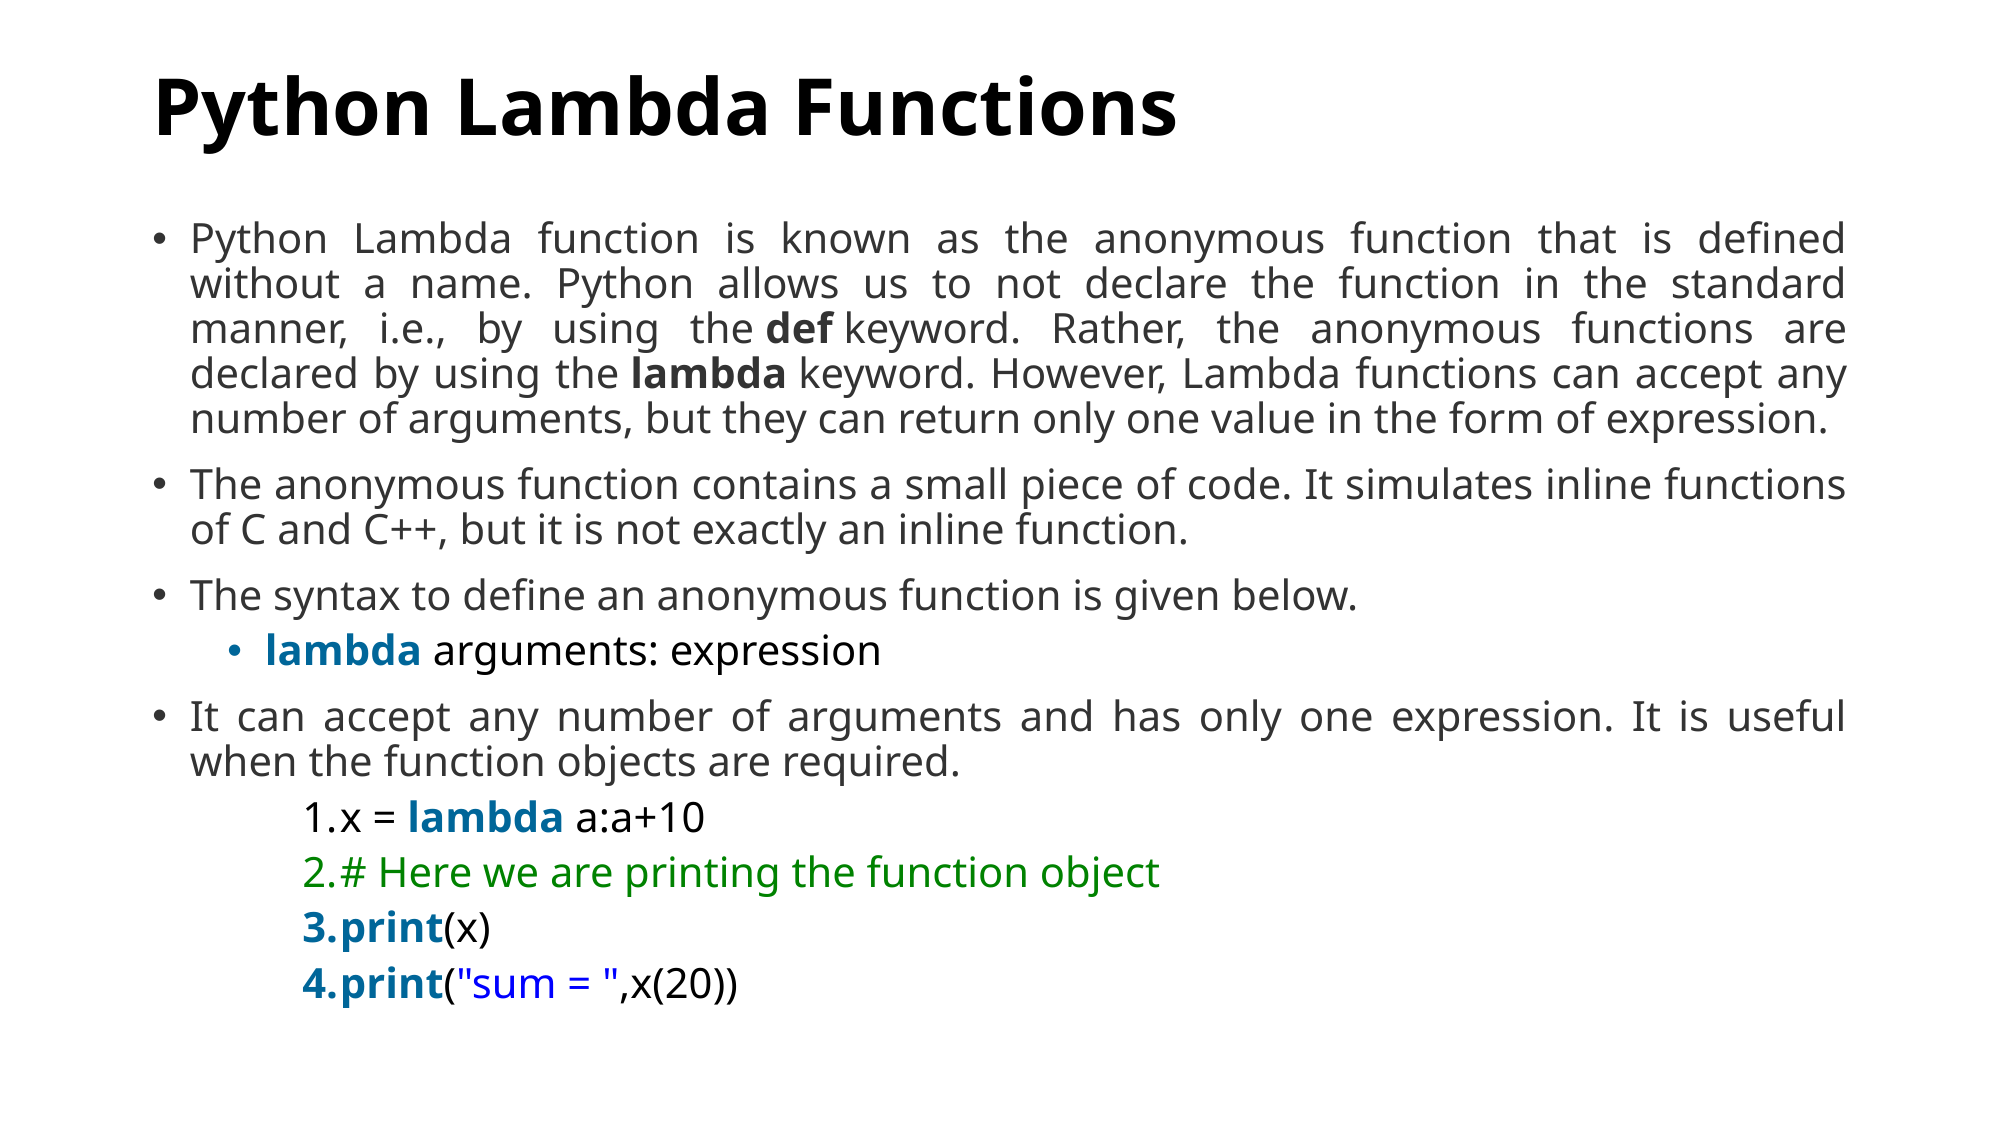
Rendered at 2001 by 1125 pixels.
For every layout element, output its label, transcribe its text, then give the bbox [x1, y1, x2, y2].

list Python Lambda function is known as the anonymous function that is defined without a name. Python allows us to not declare the function in the standard manner, i.e., by using the def keyword. Rather, the anonymous functions are declared by using the lambda keyword. However, Lambda functions can accept any number of arguments, but they can return only one value in the form of expression. The anonymous function contains a small piece of code. It simulates inline functions of C and C++, but it is not exactly an inline function. The syntax to define an anonymous function is given below. lambda arguments: expression It can accept any number of arguments and has only one expression. It is useful when the function objects are required. x = lambda a:a+10 # Here we are printing the function object print(x) print("sum = ",x(20)) [137, 210, 1863, 1090]
title Python Lambda Functions [137, 59, 1863, 161]
